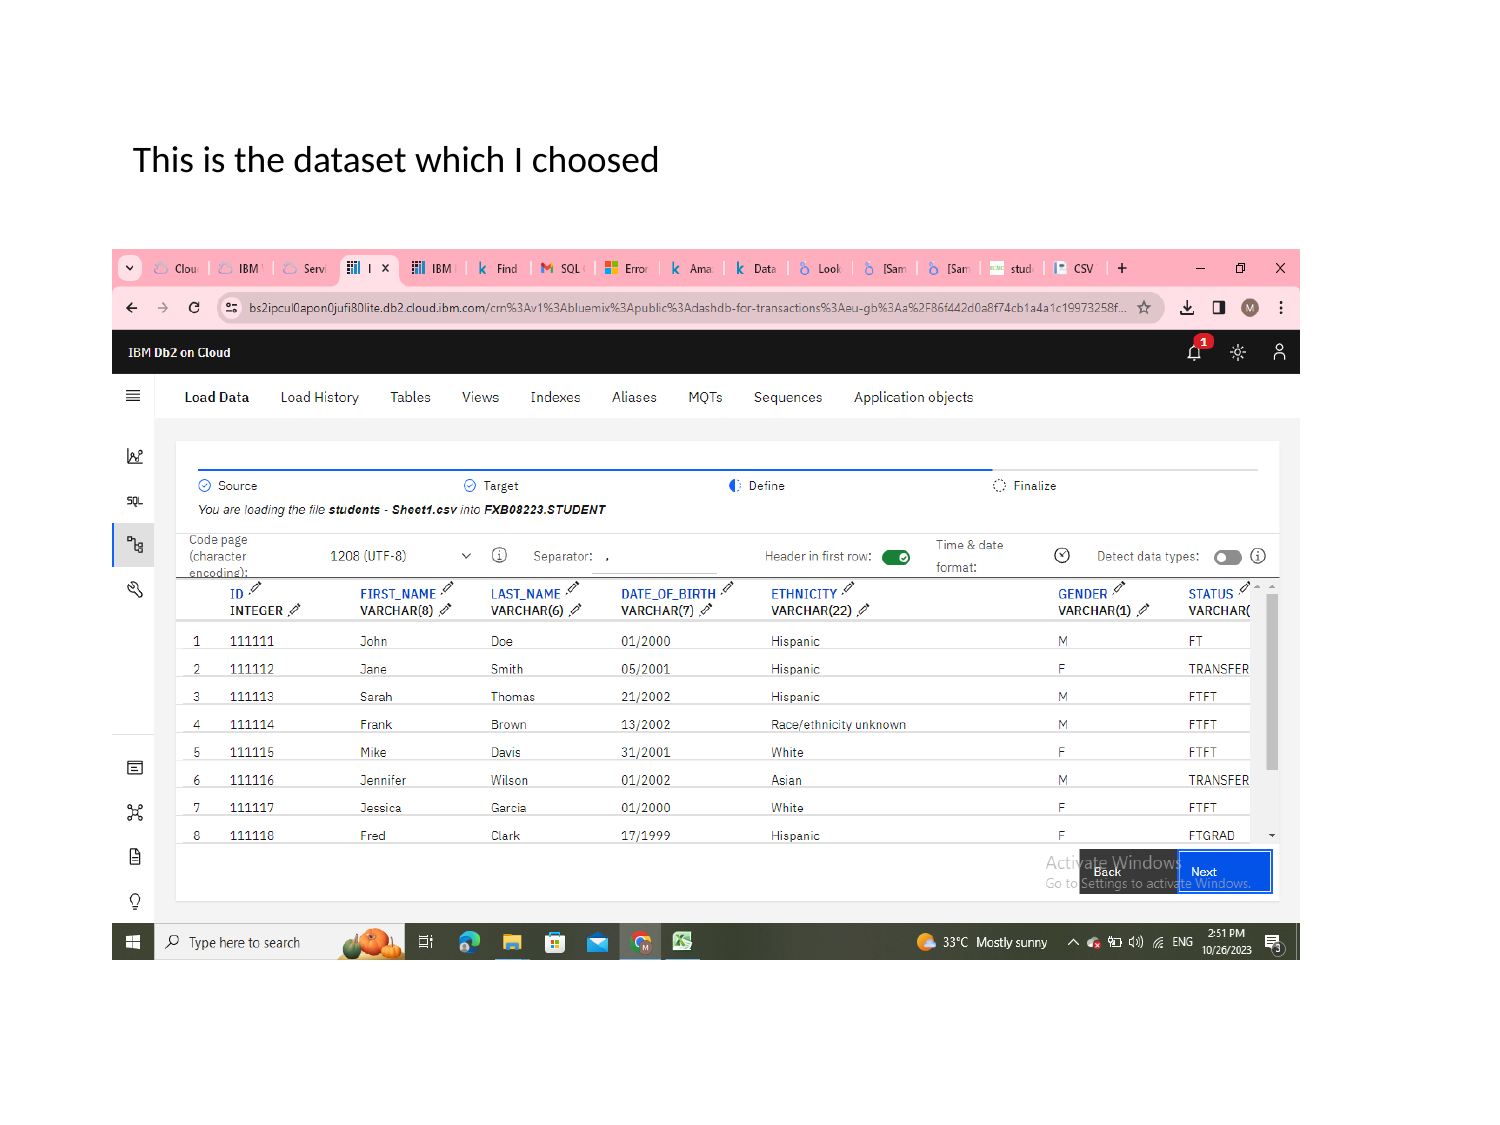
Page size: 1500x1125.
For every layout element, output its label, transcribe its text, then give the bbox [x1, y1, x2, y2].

text_box This is the dataset which I choosed [118, 127, 676, 188]
picture [112, 249, 1301, 960]
